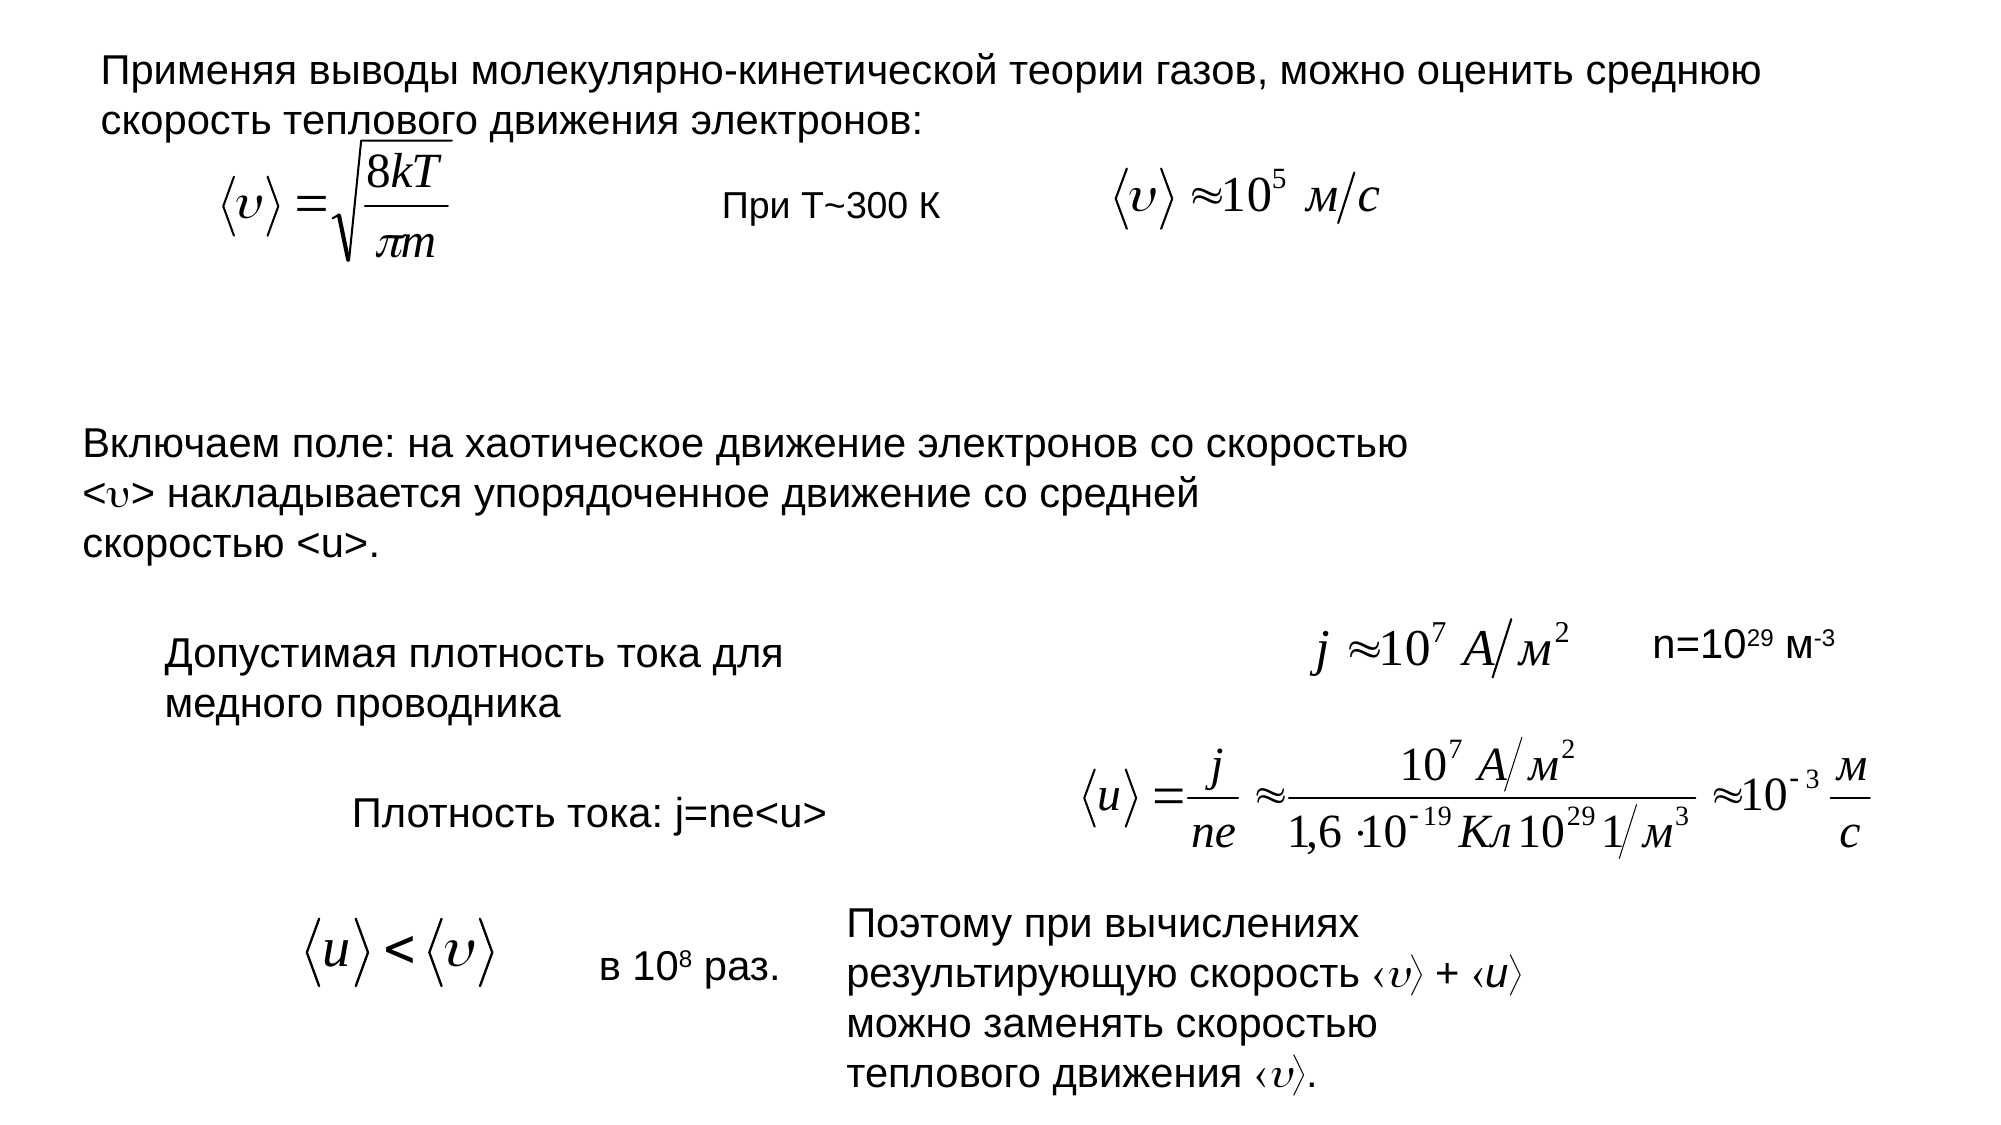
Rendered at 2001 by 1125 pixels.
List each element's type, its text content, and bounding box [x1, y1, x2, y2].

text_box Поэтому при вычислениях результирующую скорость  + u можно заменять скоростью теплового движения . [831, 888, 1582, 1104]
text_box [1297, 609, 1582, 687]
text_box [1106, 156, 1388, 241]
text_box Допустимая плотность тока для медного проводника [149, 618, 865, 734]
text_box Применяя выводы молекулярно-кинетической теории газов, можно оценить среднюю скорость теплового движения электронов: [85, 35, 1955, 150]
text_box Плотность тока: j=ne<u> [337, 778, 853, 844]
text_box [1075, 726, 1882, 870]
text_box n=1029 м-3 [1637, 609, 1908, 675]
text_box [296, 905, 508, 1000]
text_box При Т~300 К [707, 173, 1000, 234]
text_box Включаем поле: на хаотическое движение электронов со скоростью <> накладывается упорядоченное движение со средней скоростью <u>. [67, 408, 1427, 574]
text_box в 108 раз. [583, 931, 831, 997]
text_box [213, 128, 461, 272]
